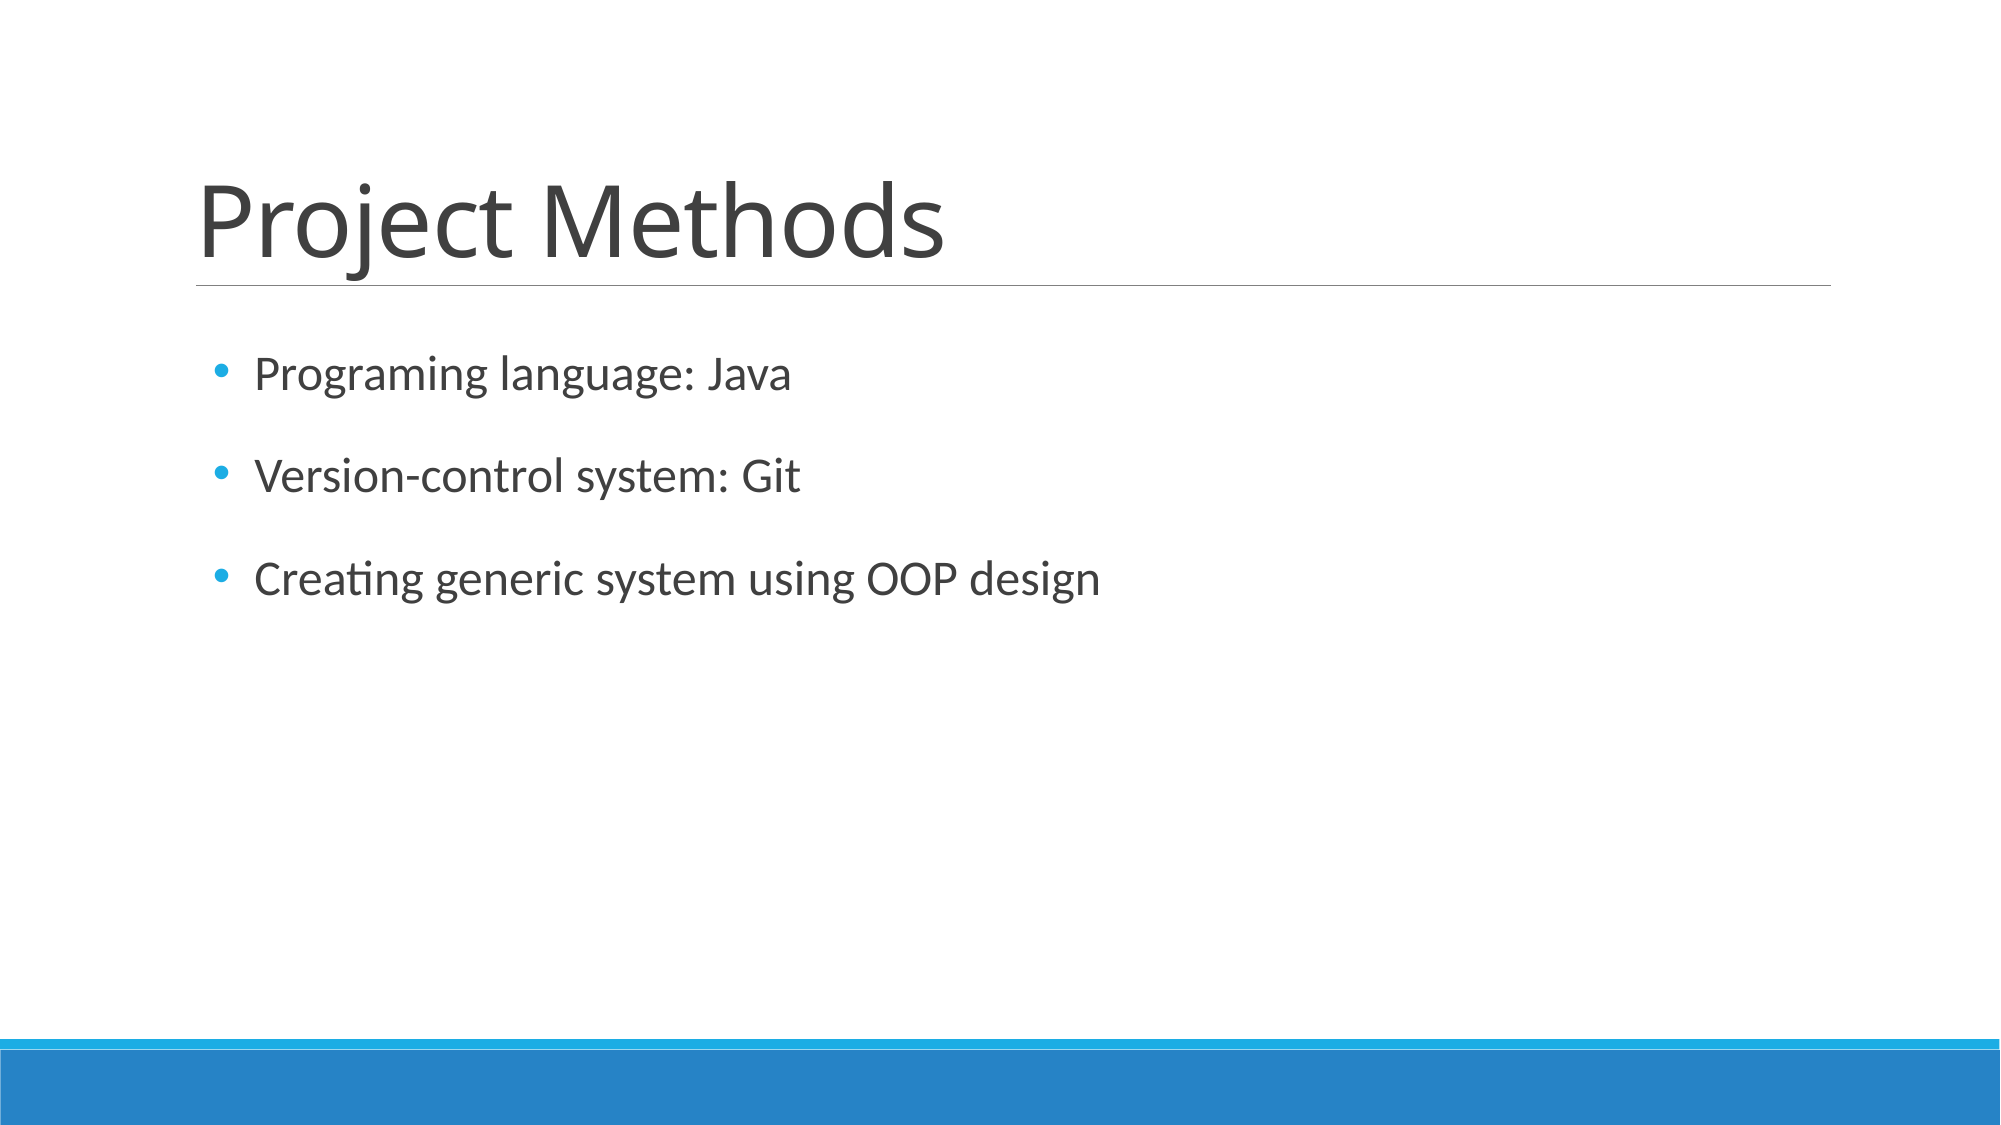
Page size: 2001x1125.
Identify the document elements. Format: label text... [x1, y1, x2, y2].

list Programing language: Java Version-control system: Git Creating generic system using OOP design [180, 302, 1830, 963]
title Project Methods [180, 47, 1830, 285]
